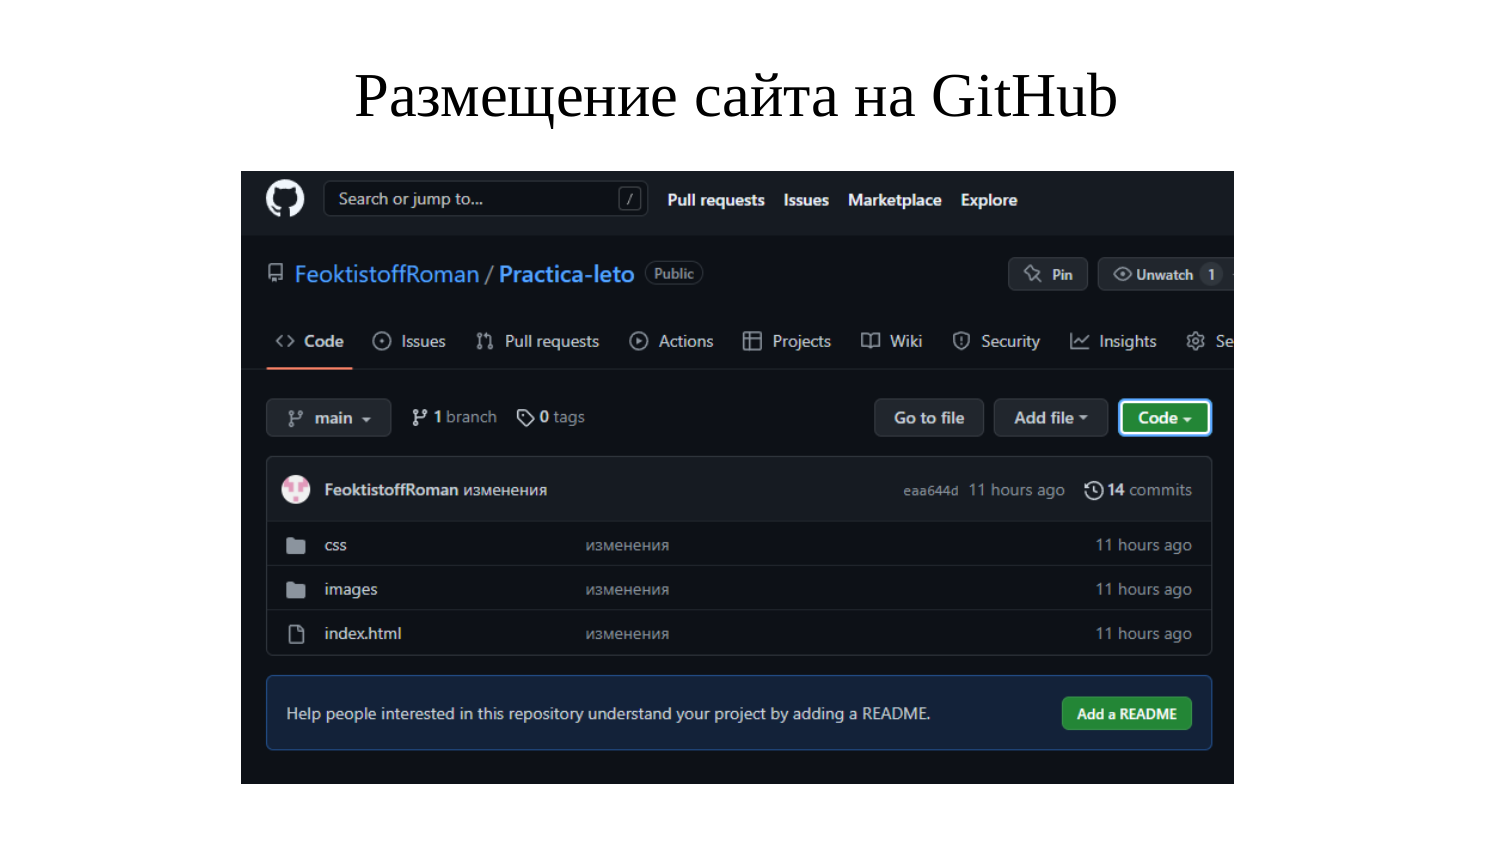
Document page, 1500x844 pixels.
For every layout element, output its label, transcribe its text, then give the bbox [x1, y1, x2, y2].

text_box Размещение сайта на GitHub [259, 39, 1215, 145]
picture [240, 171, 1234, 784]
